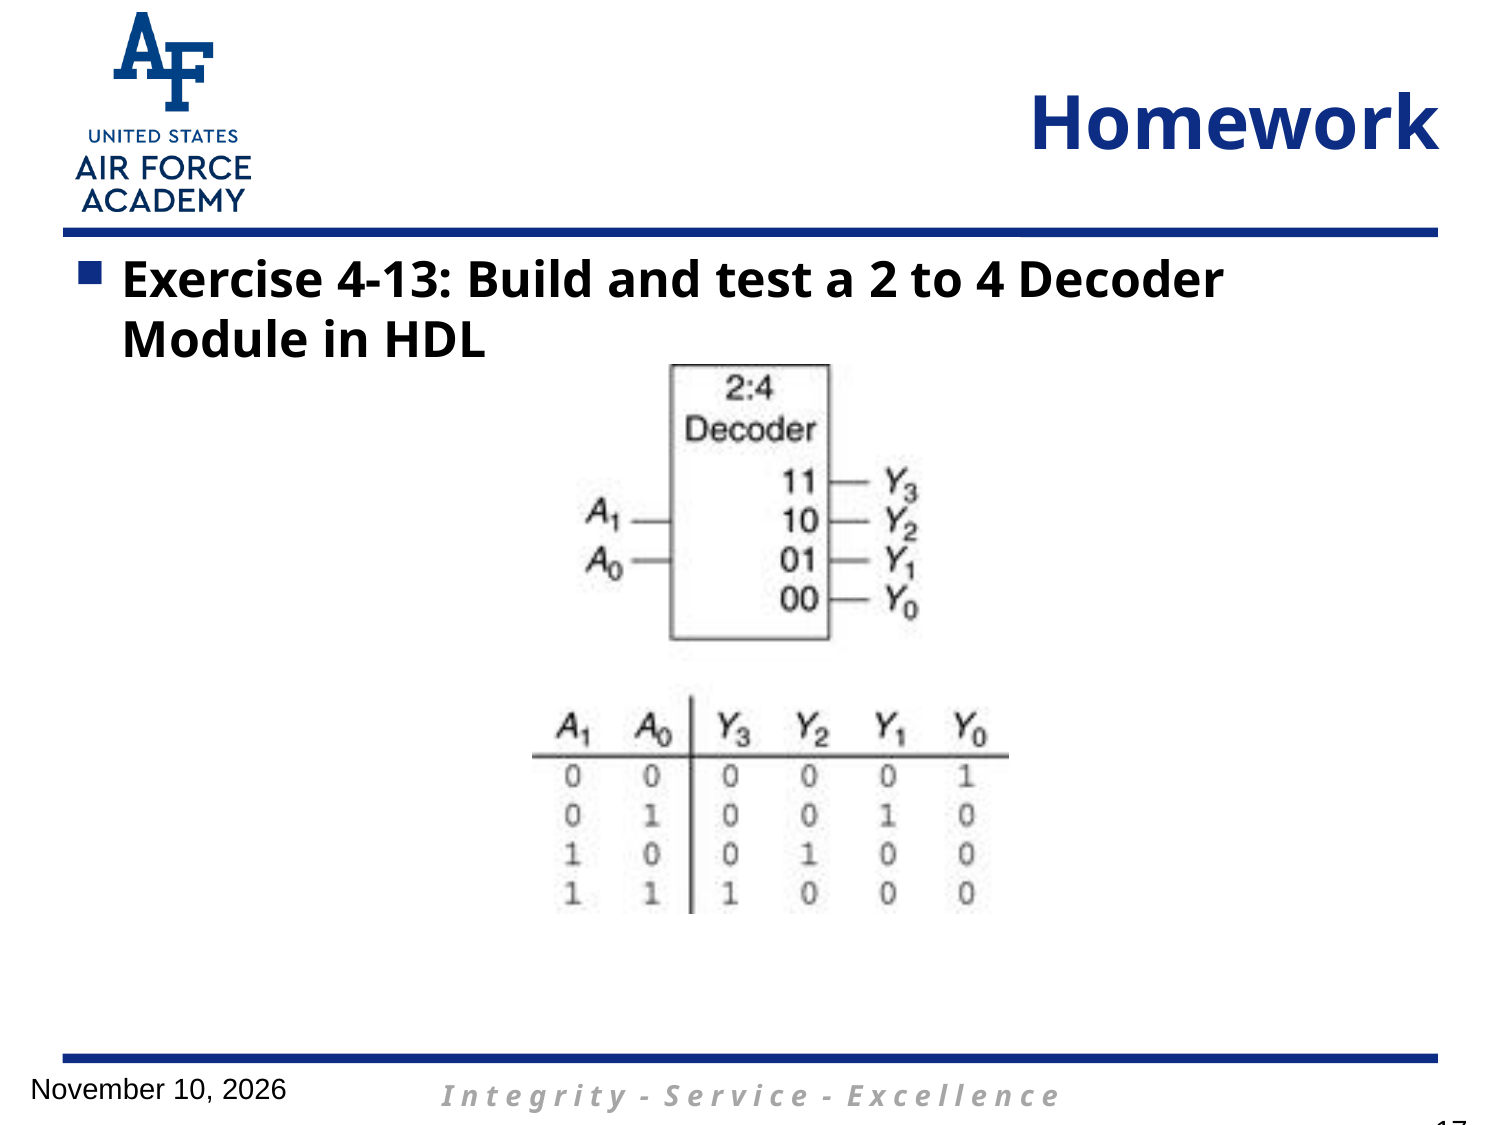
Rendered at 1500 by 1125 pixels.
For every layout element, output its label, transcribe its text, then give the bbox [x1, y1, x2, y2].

slide_number 17 [1402, 1069, 1500, 1125]
list Exercise 4-13: Build and test a 2 to 4 Decoder Module in HDL [59, 239, 1441, 1051]
picture [532, 363, 1009, 915]
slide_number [15, 1028, 366, 1107]
picture [75, 12, 251, 212]
title Homework [299, 29, 1456, 211]
